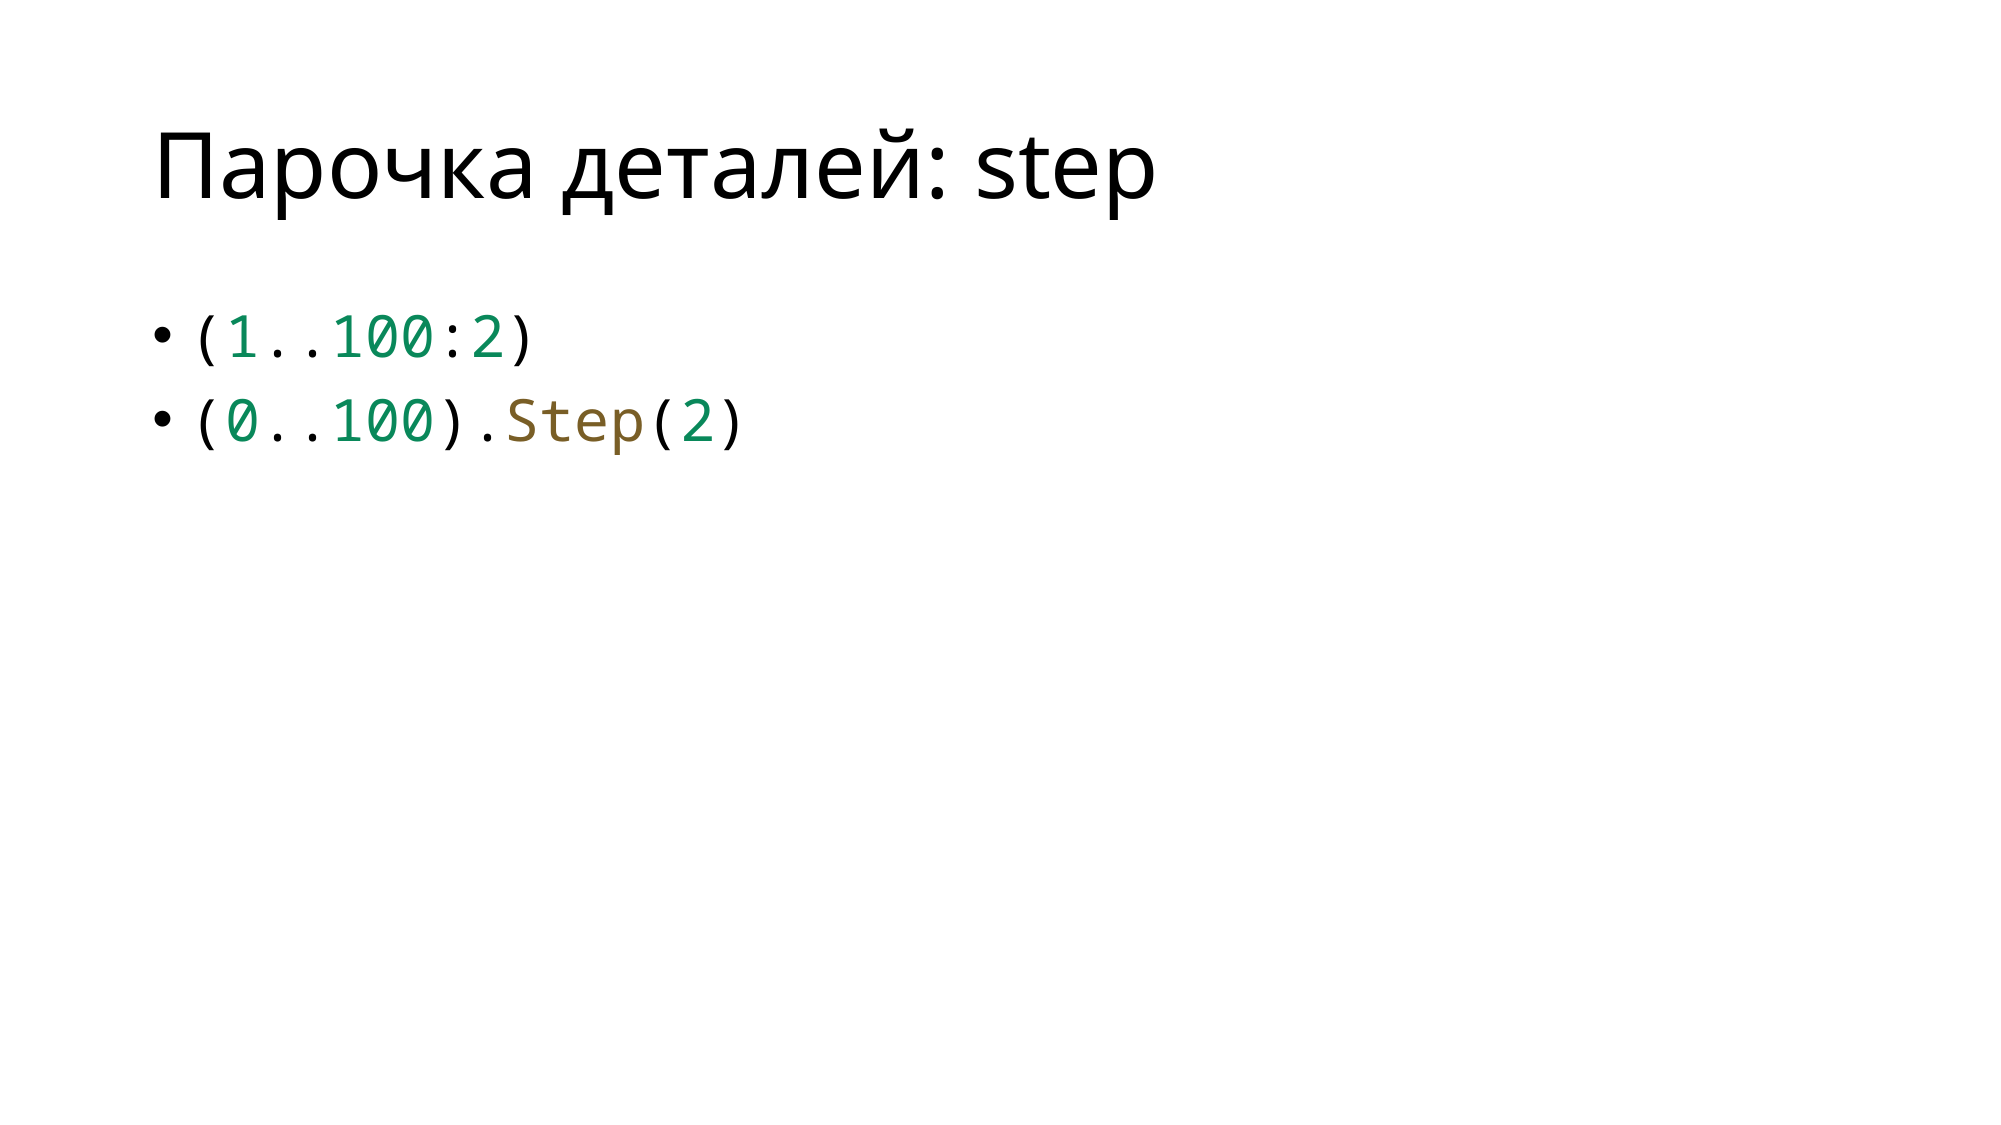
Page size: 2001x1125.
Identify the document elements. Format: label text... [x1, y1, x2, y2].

list (1..100:2) (0..100).Step(2) [137, 299, 1863, 1014]
title Парочка деталей: step [137, 59, 1863, 278]
